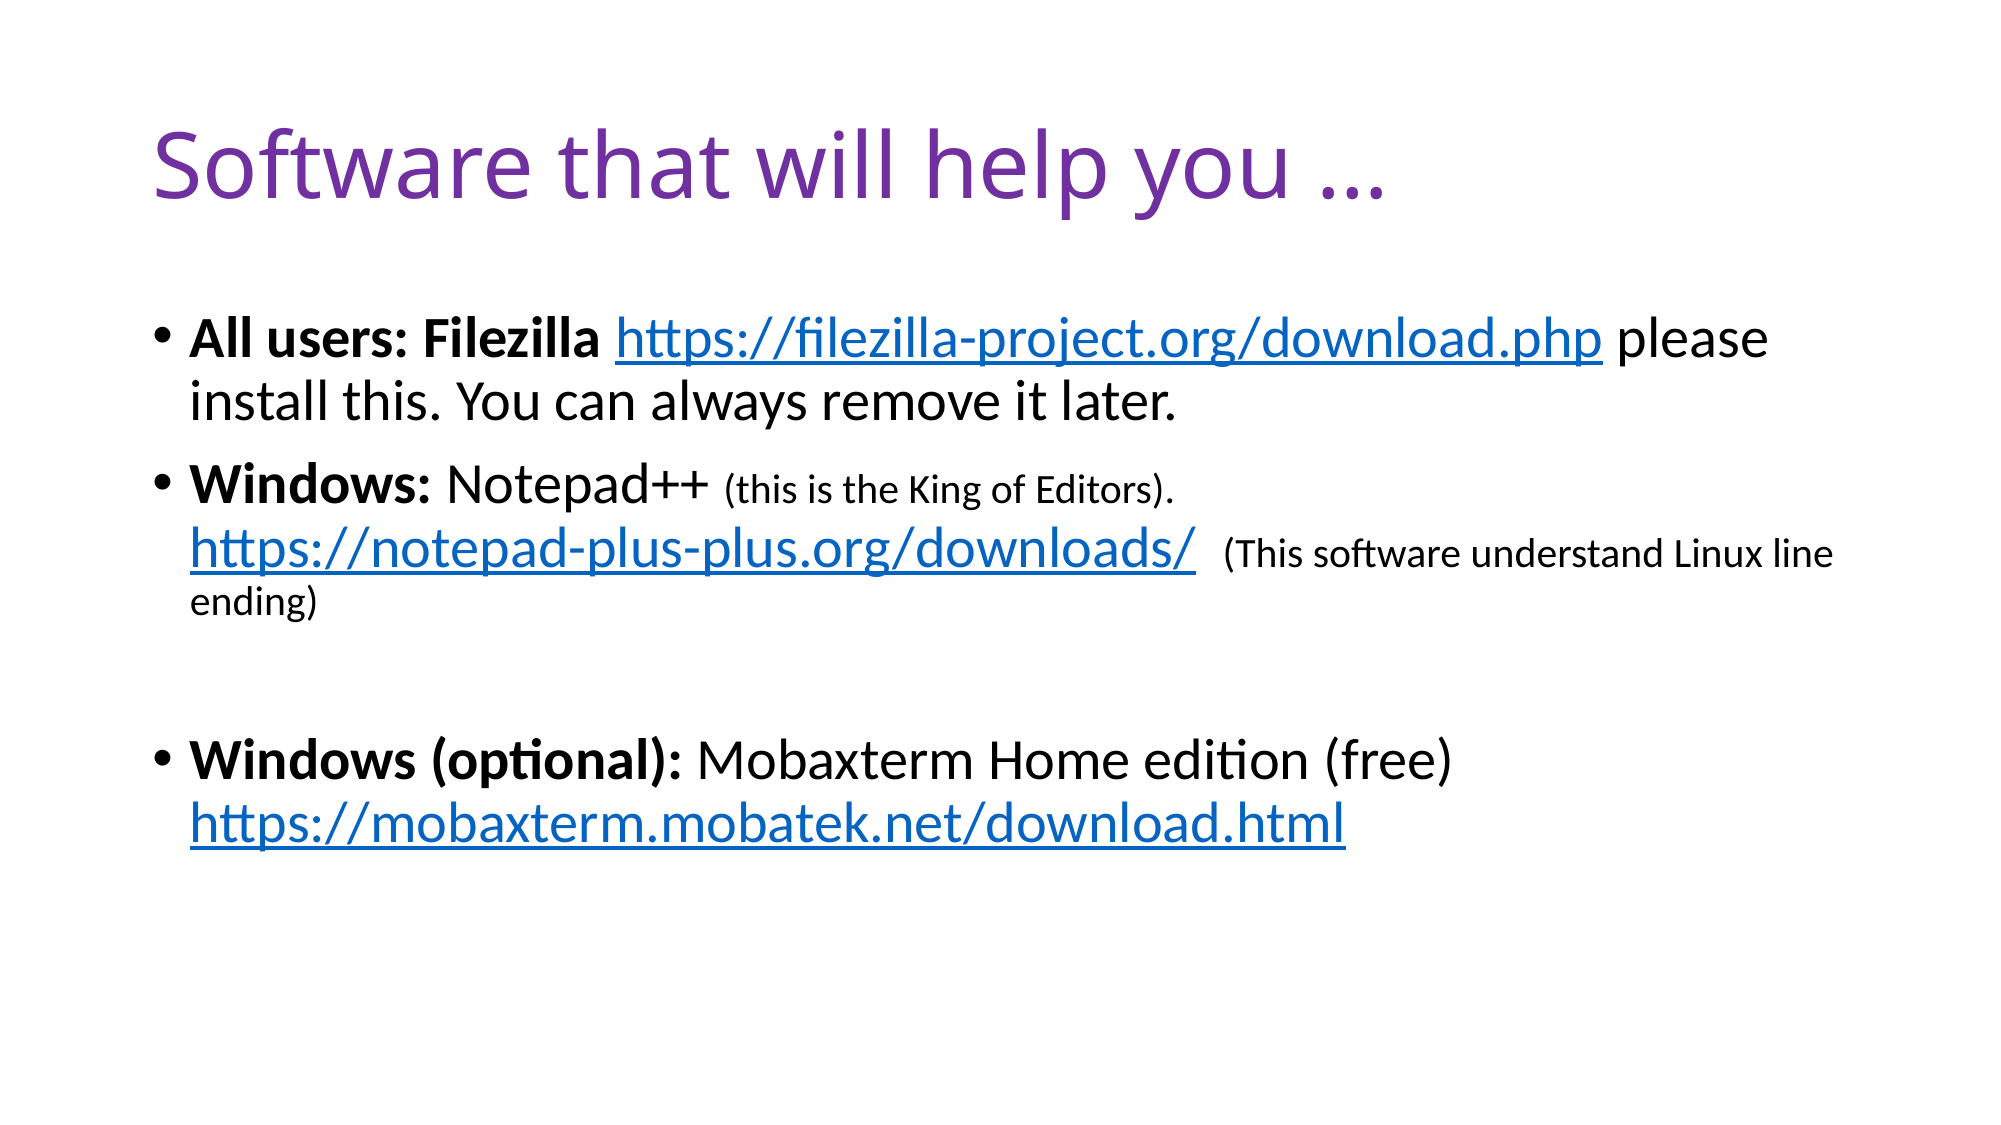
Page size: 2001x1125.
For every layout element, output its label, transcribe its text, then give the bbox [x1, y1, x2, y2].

title Software that will help you … [137, 59, 1863, 278]
list All users: Filezilla https://filezilla-project.org/download.php please install this. You can always remove it later. Windows: Notepad++ (this is the King of Editors). https://notepad-plus-plus.org/downloads/ (This software understand Linux line ending) Windows (optional): Mobaxterm Home edition (free) https://mobaxterm.mobatek.net/download.html [137, 299, 1863, 1014]
